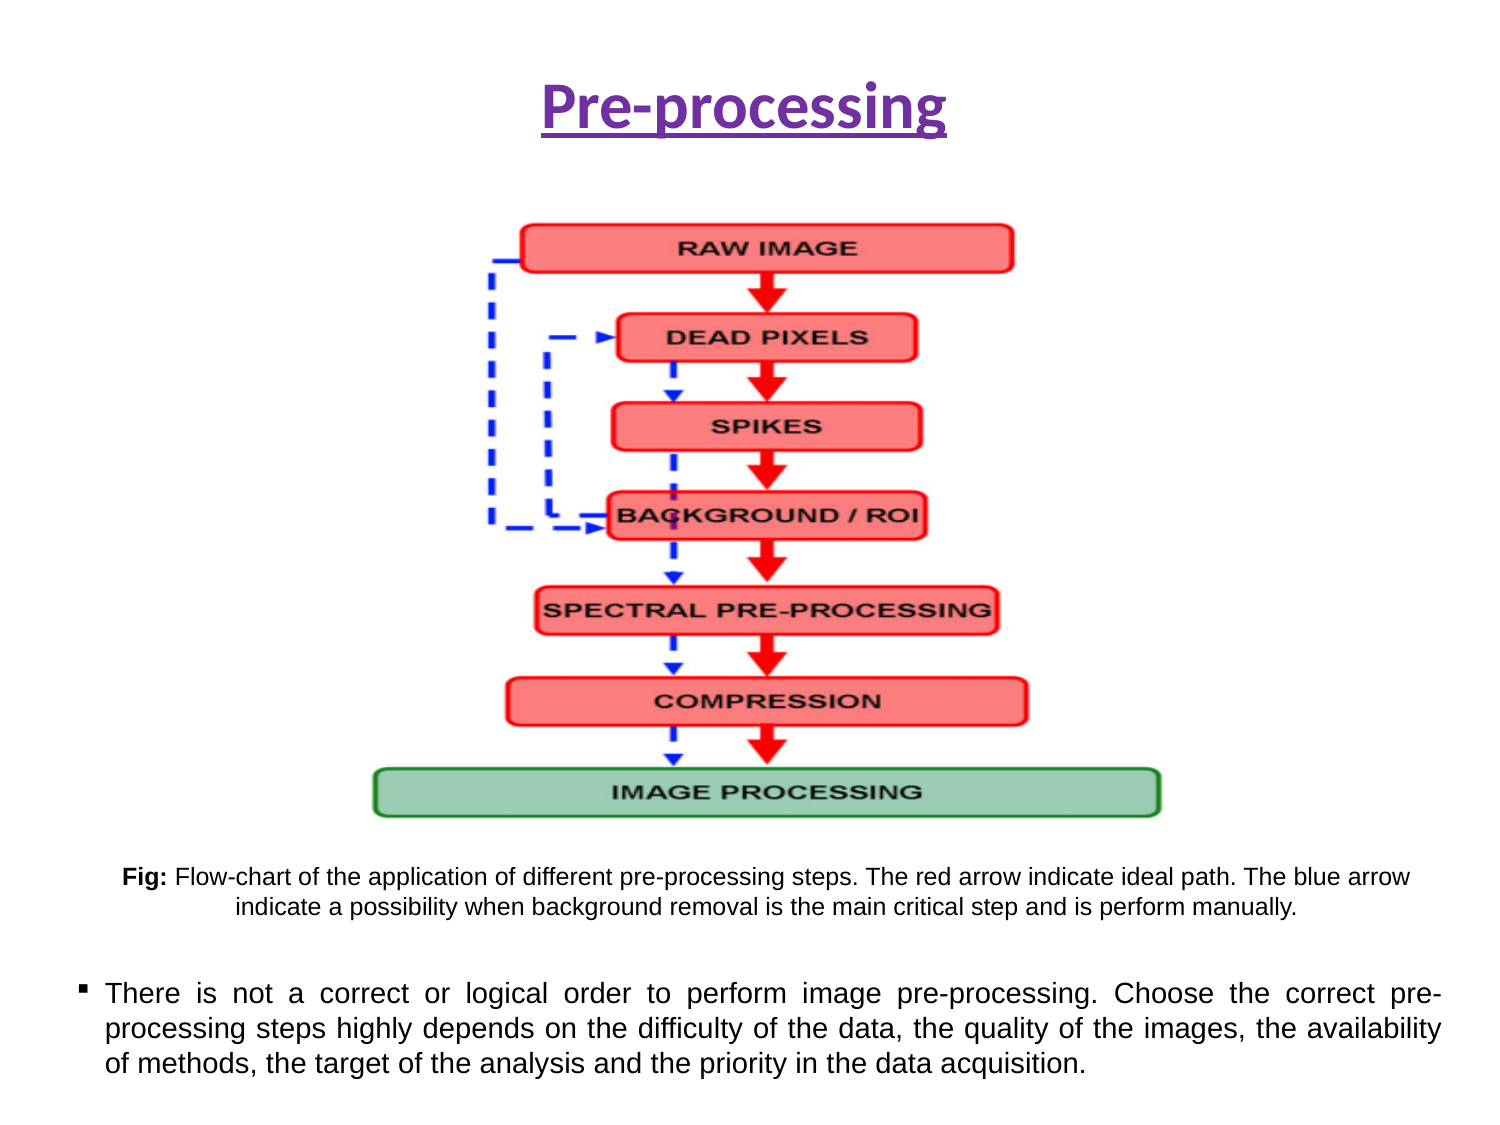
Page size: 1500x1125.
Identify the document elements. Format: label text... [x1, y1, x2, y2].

text_box Fig: Flow-chart of the application of different pre-processing steps. The red arrow indicate ideal path. The blue arrow indicate a possibility when background removal is the main critical step and is perform manually. [76, 852, 1460, 928]
text_box There is not a correct or logical order to perform image pre-processing. Choose the correct pre-processing steps highly depends on the difficulty of the data, the quality of the images, the availability of methods, the target of the analysis and the priority in the data acquisition. [61, 967, 1460, 1087]
text_box Pre-processing [478, 54, 1010, 150]
picture [324, 160, 1176, 833]
